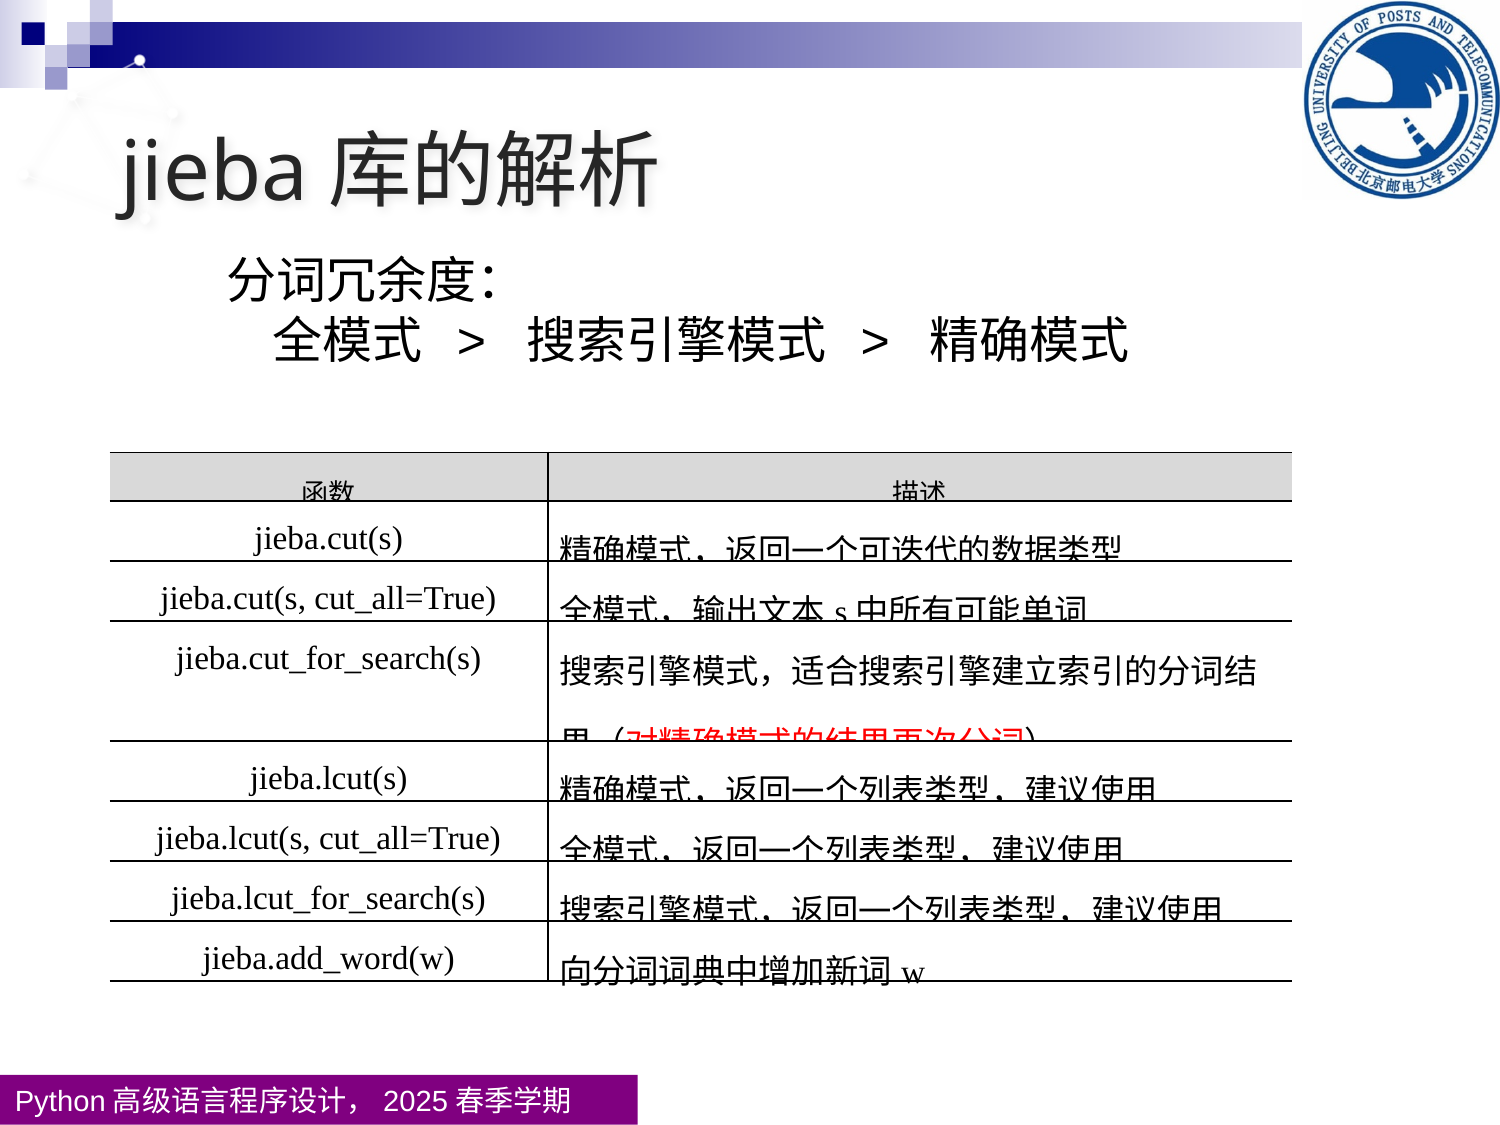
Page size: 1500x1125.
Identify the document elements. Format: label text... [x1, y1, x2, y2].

table_cell jieba.lcut(s, cut_all=True) [110, 802, 547, 860]
table_cell jieba.lcut_for_search(s) [110, 862, 547, 920]
table_cell 向分词词典中增加新词w [549, 922, 1292, 980]
table_cell jieba.cut(s) [110, 502, 547, 560]
picture [1302, 0, 1500, 200]
table_cell jieba.cut(s, cut_all=True) [110, 562, 547, 620]
table_cell 精确模式，返回一个列表类型，建议使用 [549, 742, 1292, 800]
table_cell jieba.add_word(w) [110, 922, 547, 980]
text_box 分词冗余度： 全模式 > 搜索引擎模式 > 精确模式 [211, 241, 1180, 377]
table_header 描述 [549, 453, 1292, 500]
table_cell 精确模式，返回一个可迭代的数据类型 [549, 502, 1292, 560]
table_cell jieba.cut_for_search(s) [110, 622, 547, 740]
table_header 函数 [110, 453, 547, 500]
picture [8, 39, 211, 242]
table_cell 全模式，输出文本s中所有可能单词 [549, 562, 1292, 620]
table_cell jieba.lcut(s) [110, 742, 547, 800]
text_box jieba库的解析 [215, 109, 677, 225]
table_cell 搜索引擎模式，适合搜索引擎建立索引的分词结果（对精确模式的结果再次分词） [549, 622, 1292, 740]
table_cell 搜索引擎模式，返回一个列表类型，建议使用 [549, 862, 1292, 920]
table_cell 全模式，返回一个列表类型，建议使用 [549, 802, 1292, 860]
